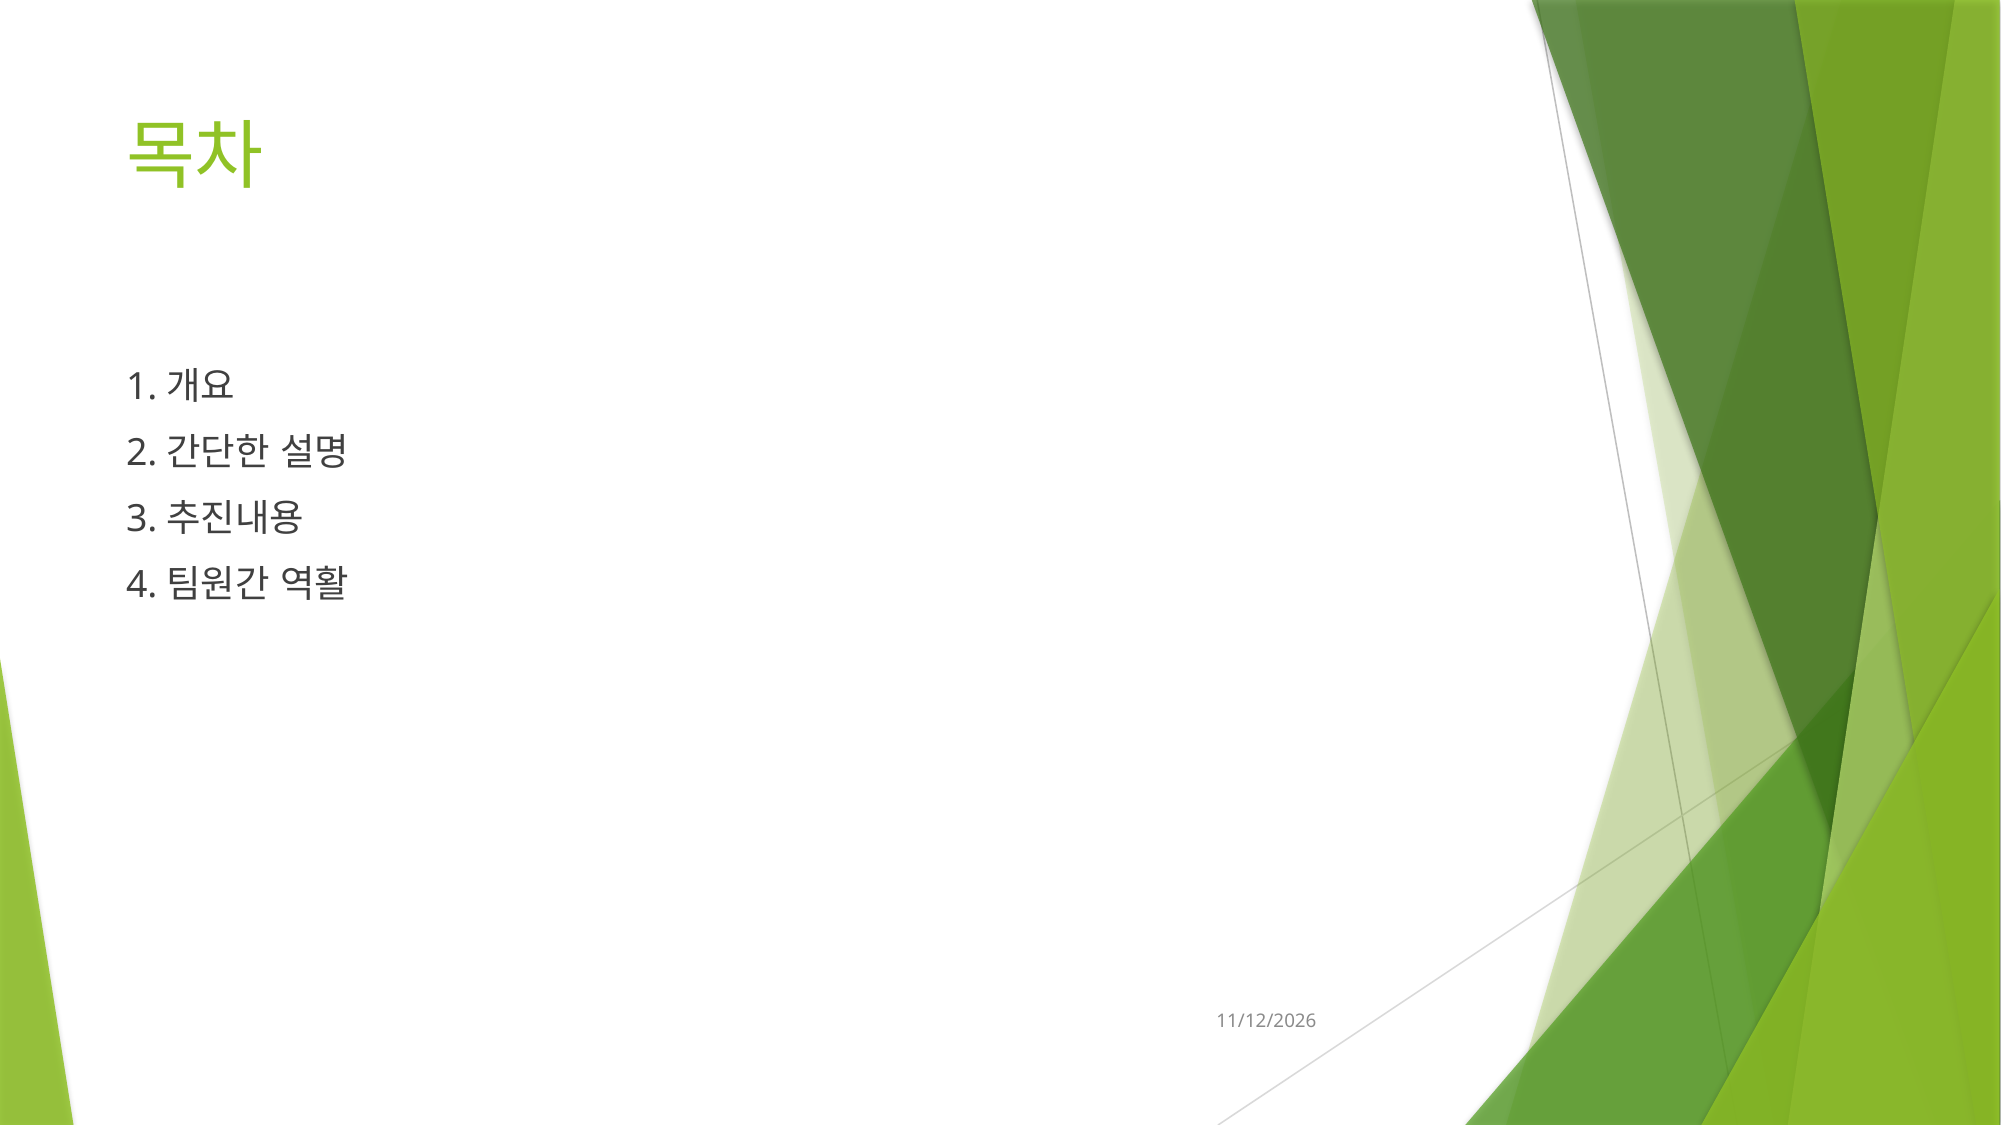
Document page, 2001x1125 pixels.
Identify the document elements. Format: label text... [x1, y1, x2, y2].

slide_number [1181, 991, 1332, 1051]
list 1.개요 2.간단한 설명 3.추진내용 4.팀원간 역활 [111, 354, 1522, 992]
title 목차 [111, 99, 1522, 317]
